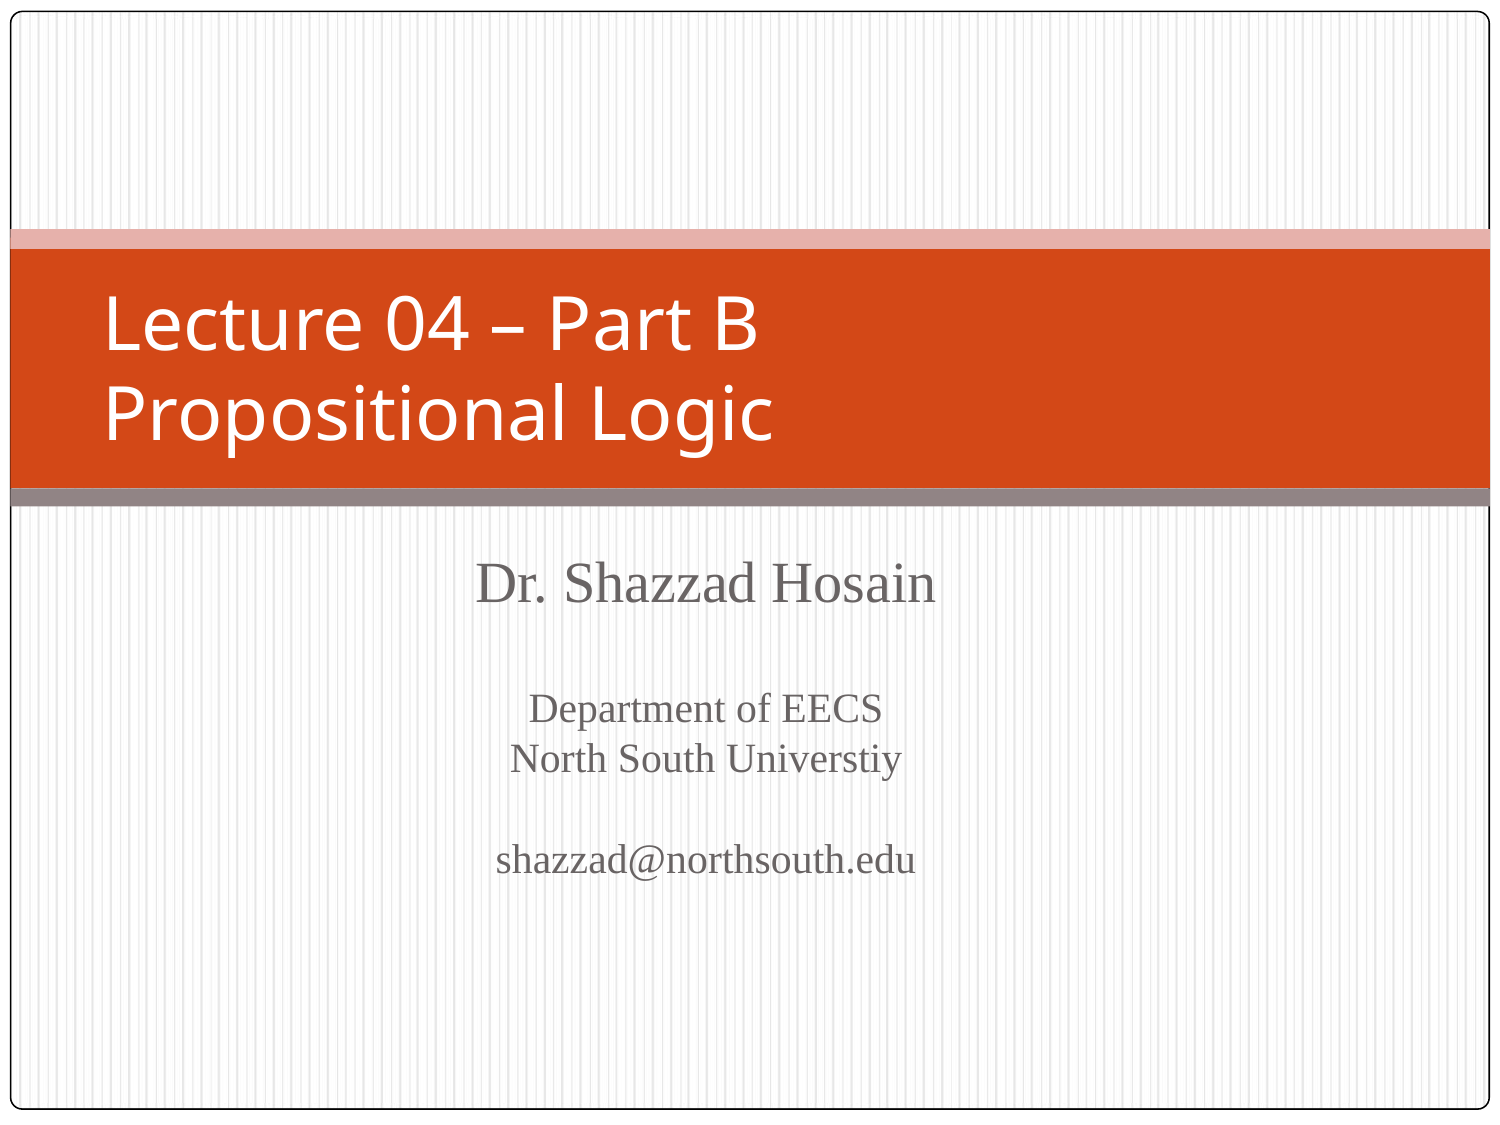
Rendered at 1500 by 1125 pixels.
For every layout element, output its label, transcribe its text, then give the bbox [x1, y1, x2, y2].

title Lecture 04 – Part B Propositional Logic [87, 212, 1463, 525]
picture [12, 507, 1488, 1108]
subtitle Dr. Shazzad Hosain Department of EECS North South Universtiy shazzad@northsouth.edu [287, 549, 1125, 950]
picture [12, 13, 1488, 229]
